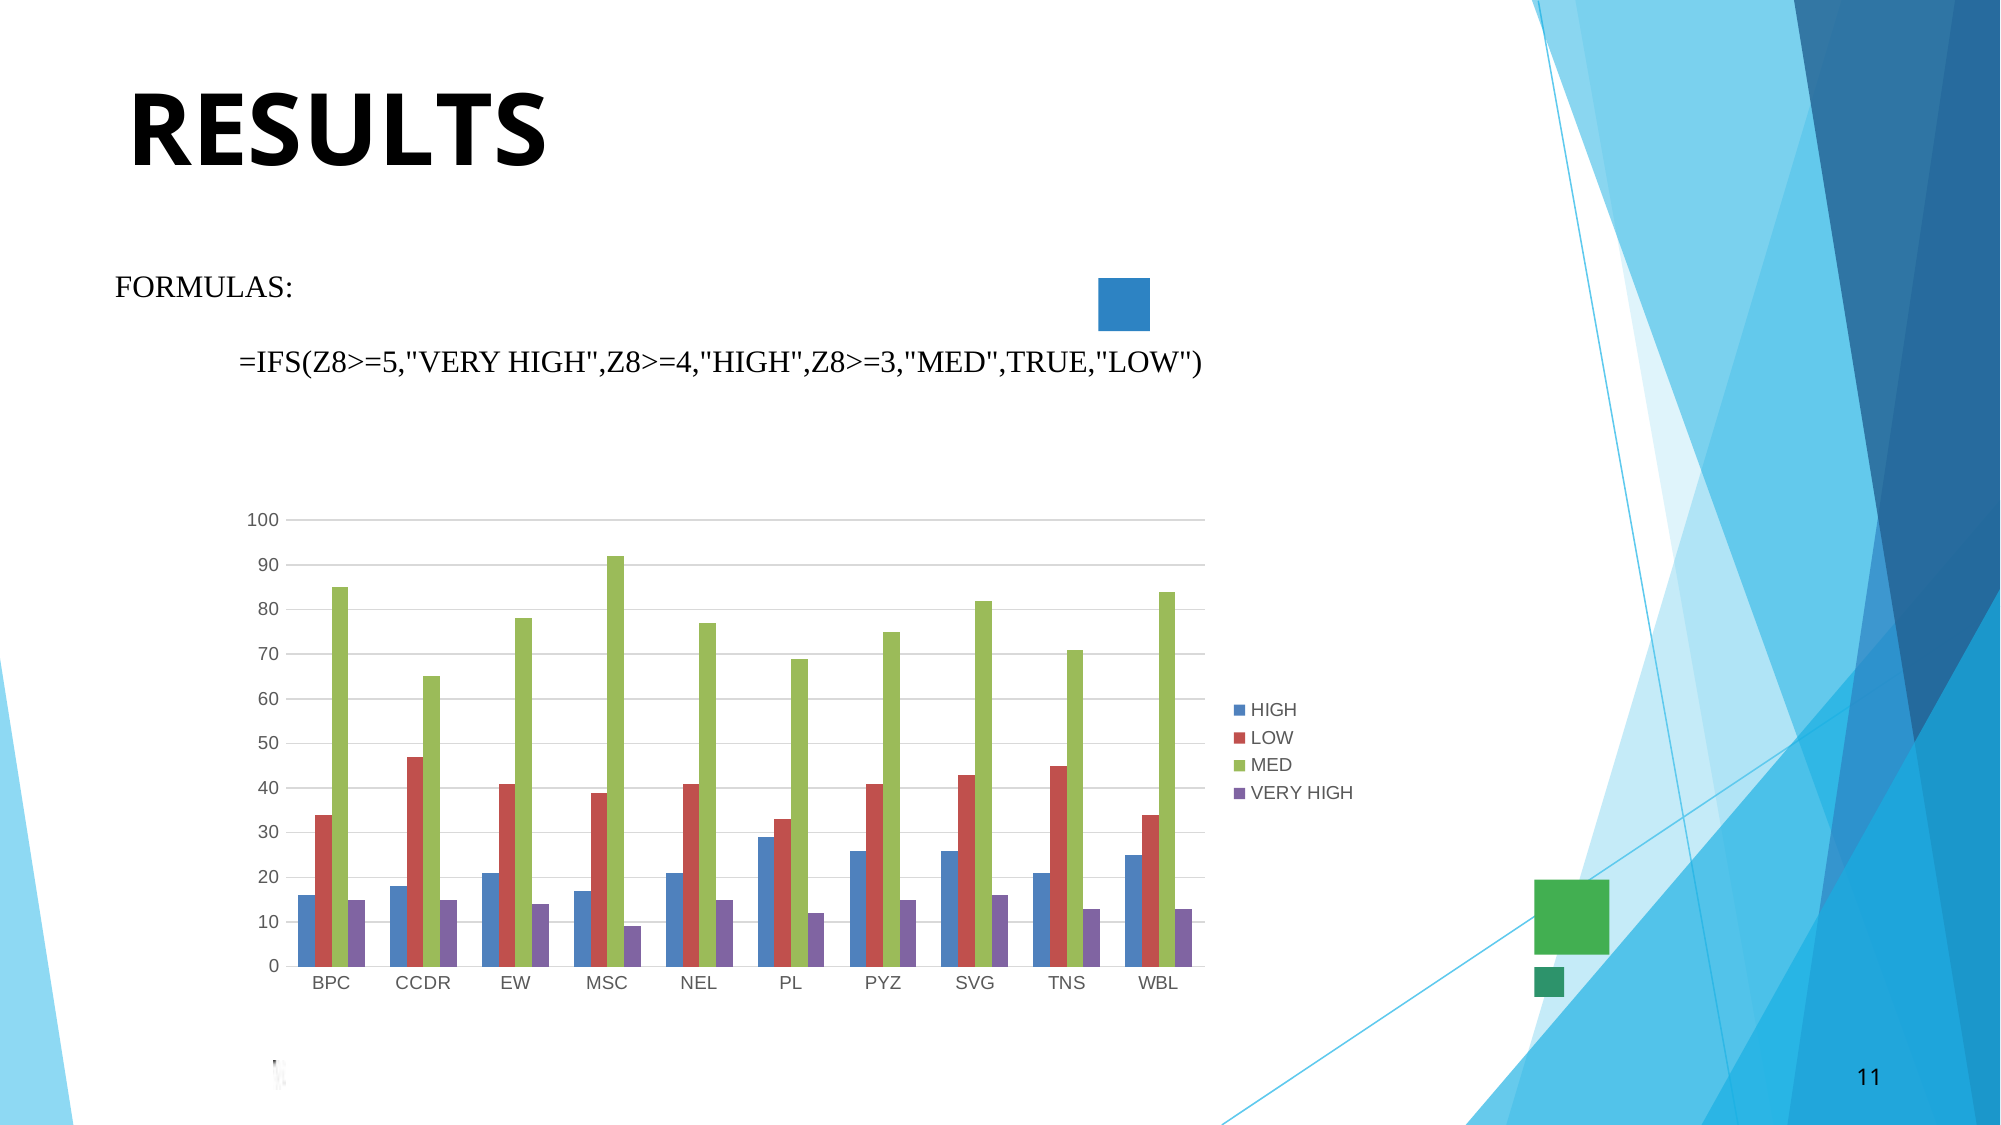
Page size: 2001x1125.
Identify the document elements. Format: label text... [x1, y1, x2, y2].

text_box [1534, 967, 1565, 997]
text_box [1849, 1061, 1888, 1095]
chart [223, 499, 1373, 1005]
title RESULTS [123, 62, 1877, 254]
list FORMULAS: =IFS(Z8>=5,"VERY HIGH",Z8>=4,"HIGH",Z8>=3,"MED",TRUE,"LOW") [99, 258, 1901, 388]
picture [273, 1060, 286, 1090]
text_box [1534, 879, 1610, 955]
